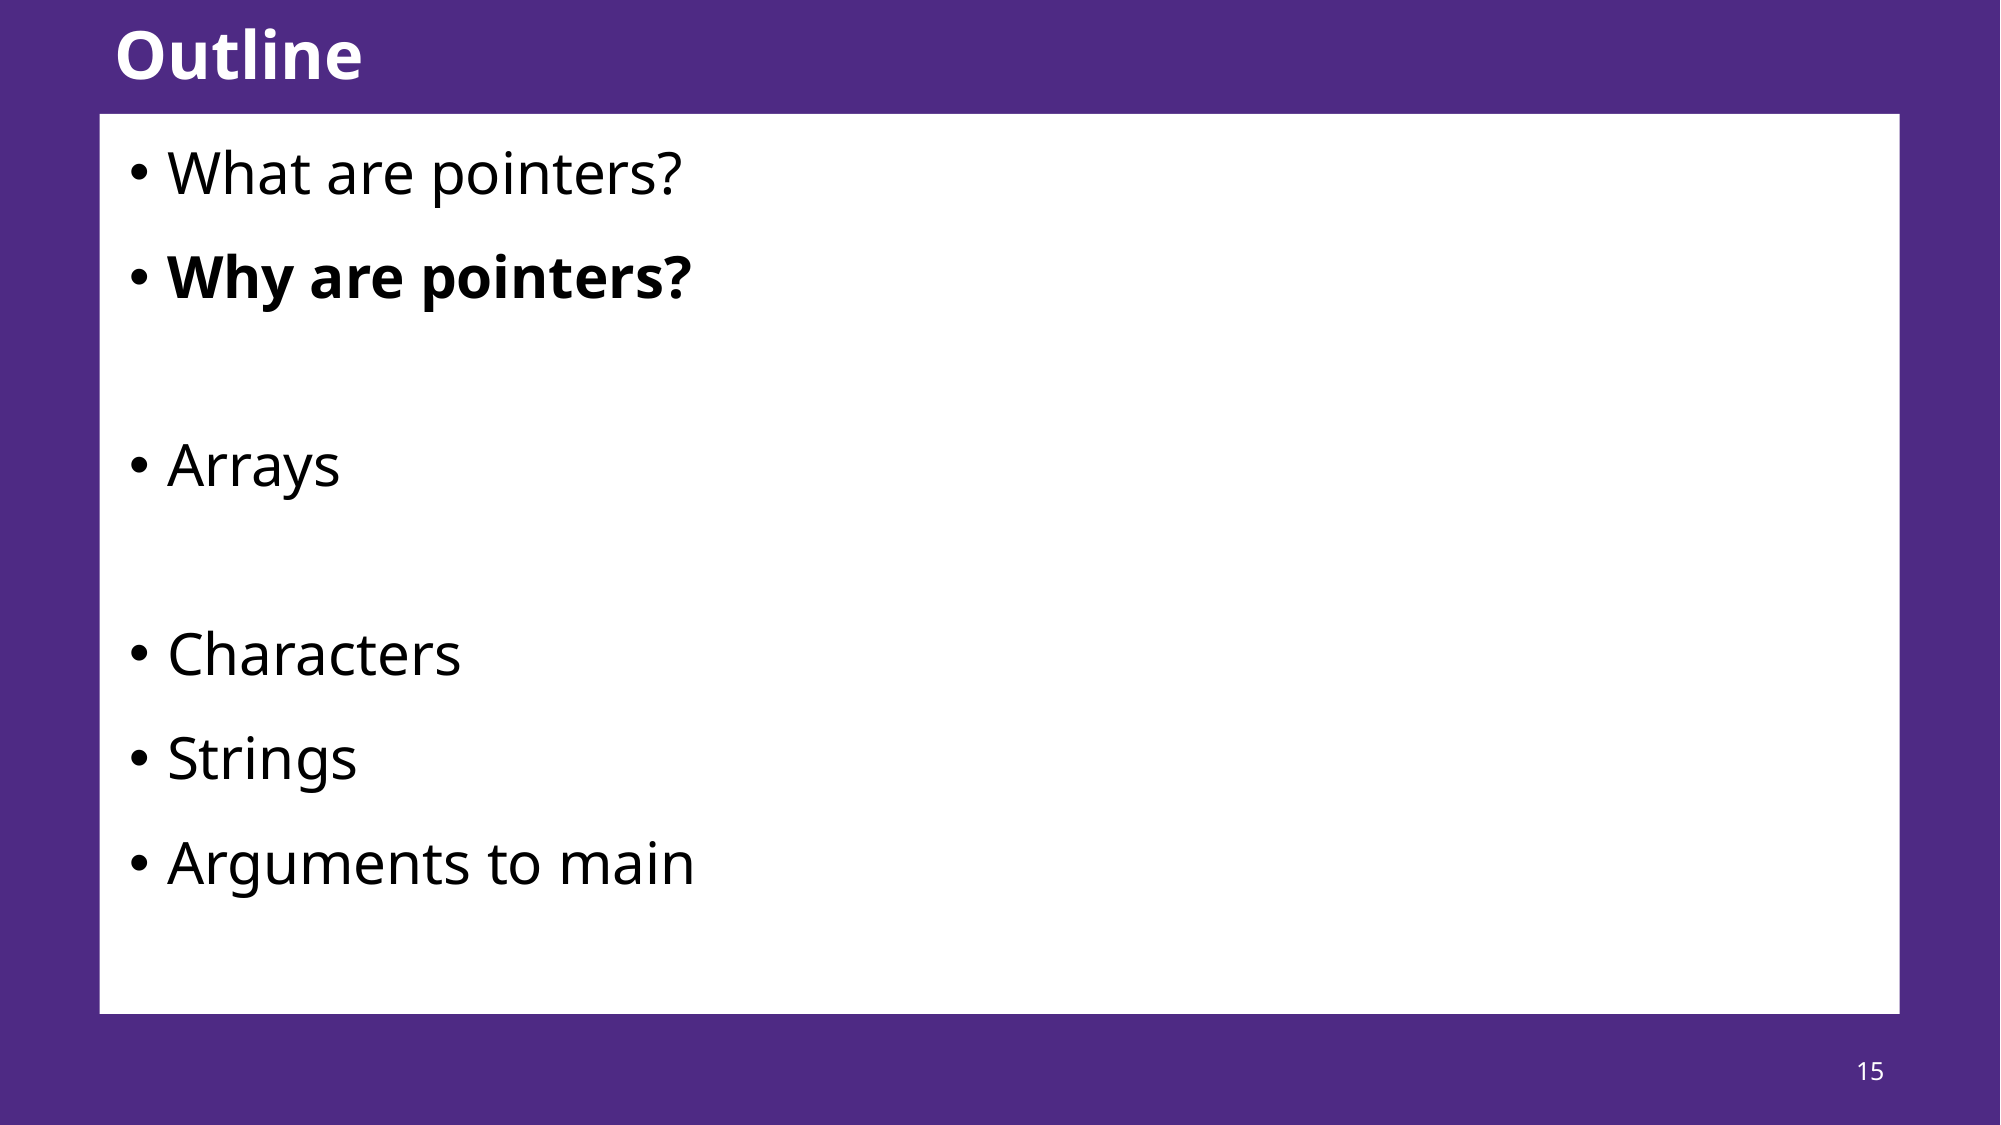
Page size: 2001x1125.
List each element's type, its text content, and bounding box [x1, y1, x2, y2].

title Outline [99, 1, 1900, 114]
list What are pointers? Why are pointers? Arrays Characters Strings Arguments to main [99, 114, 1900, 1014]
slide_number 15 [1749, 1042, 1900, 1103]
